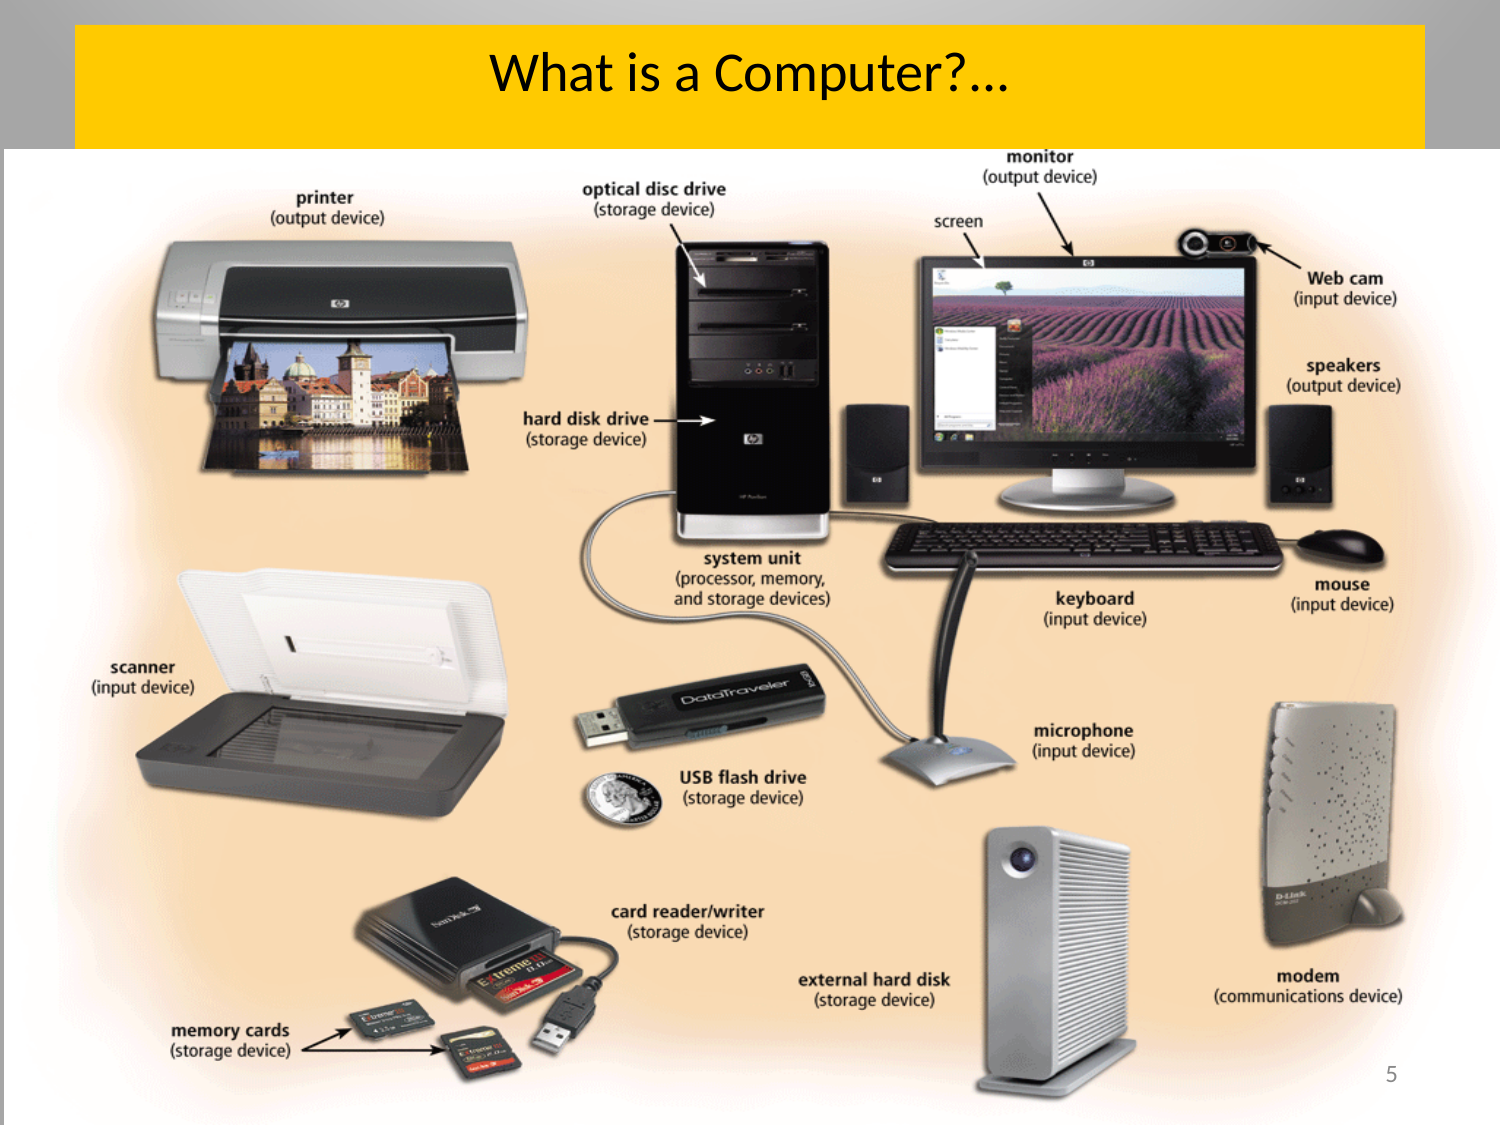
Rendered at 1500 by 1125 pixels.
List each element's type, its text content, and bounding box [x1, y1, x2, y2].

title What is a Computer?... [75, 24, 1425, 148]
picture [0, 0, 1500, 1125]
